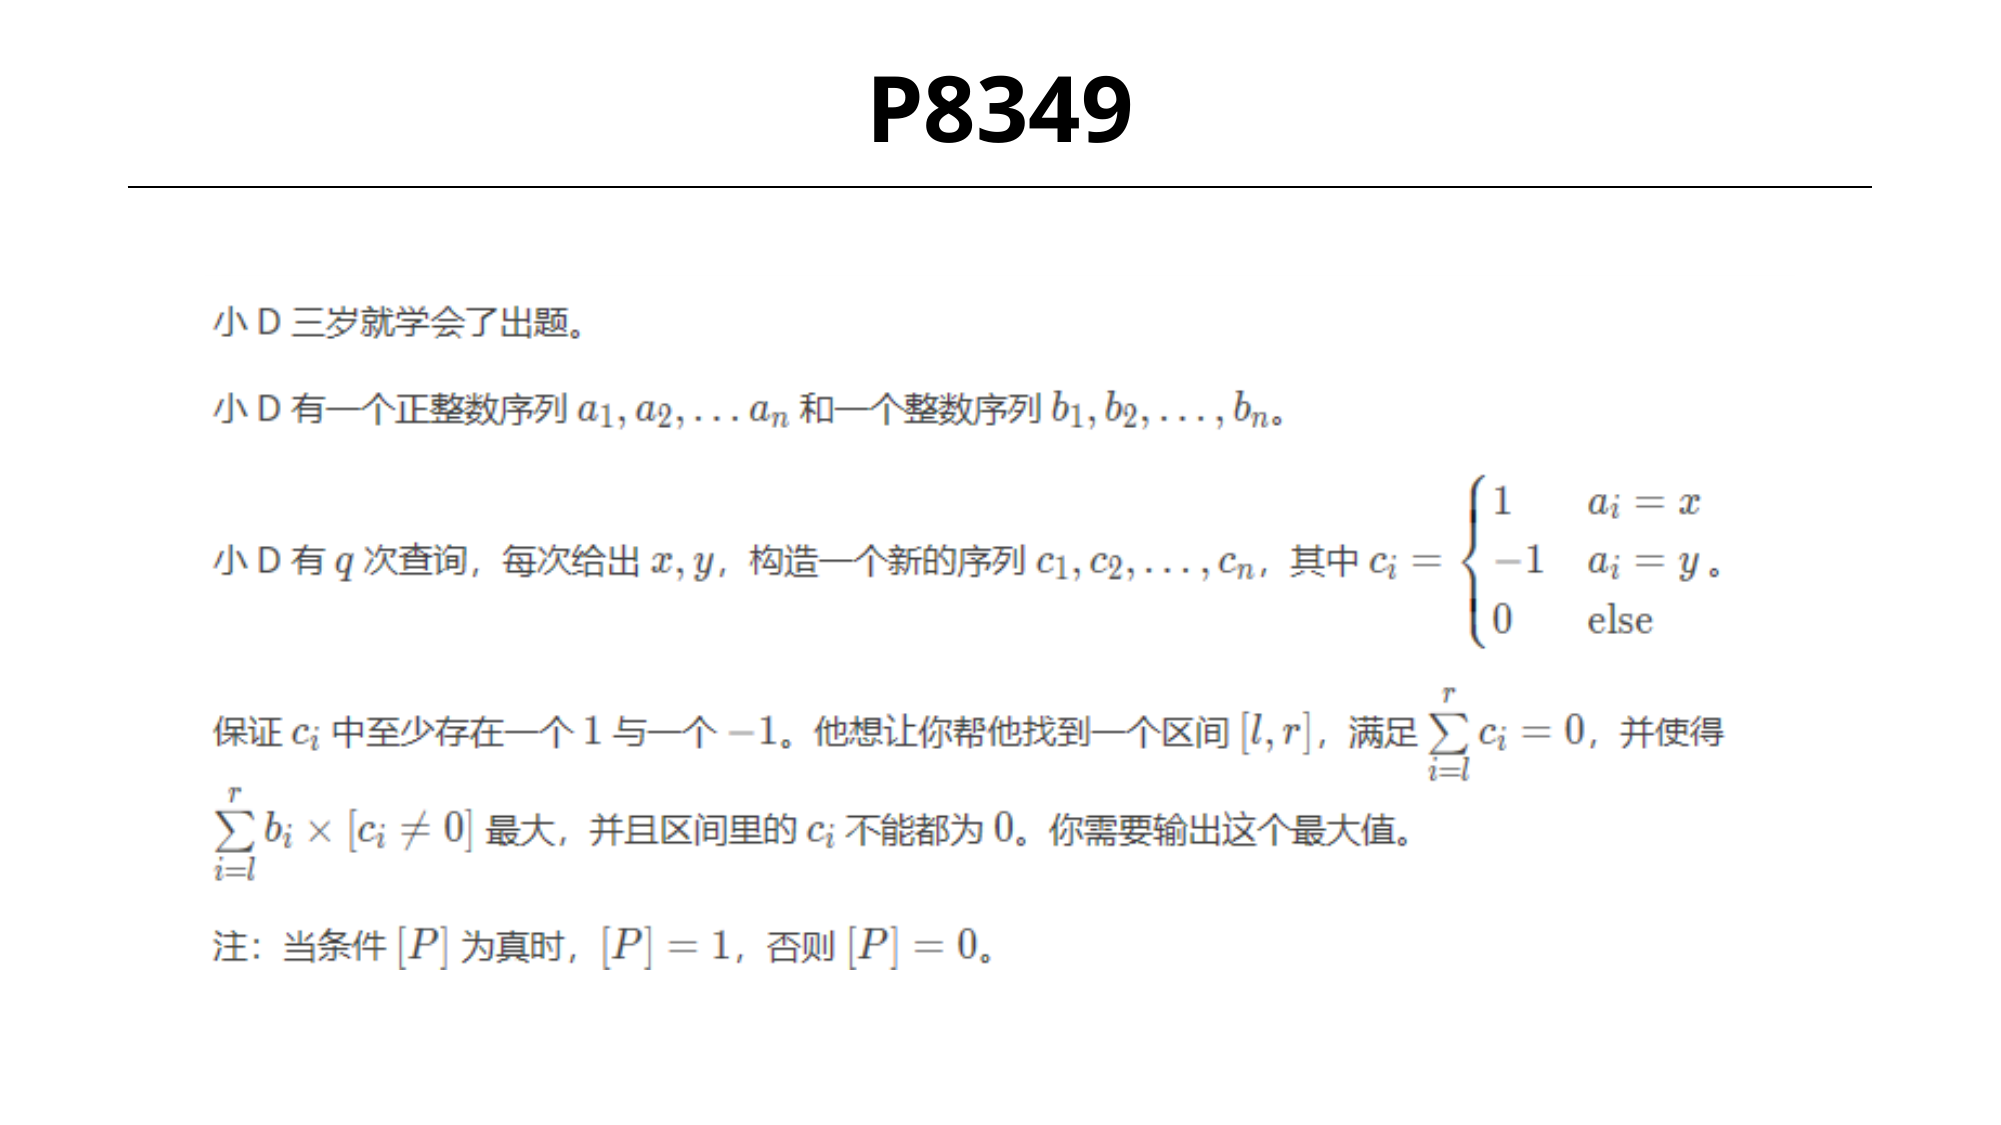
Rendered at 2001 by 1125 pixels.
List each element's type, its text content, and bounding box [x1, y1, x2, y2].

picture [205, 274, 1795, 970]
title P8349 [249, 18, 1750, 171]
